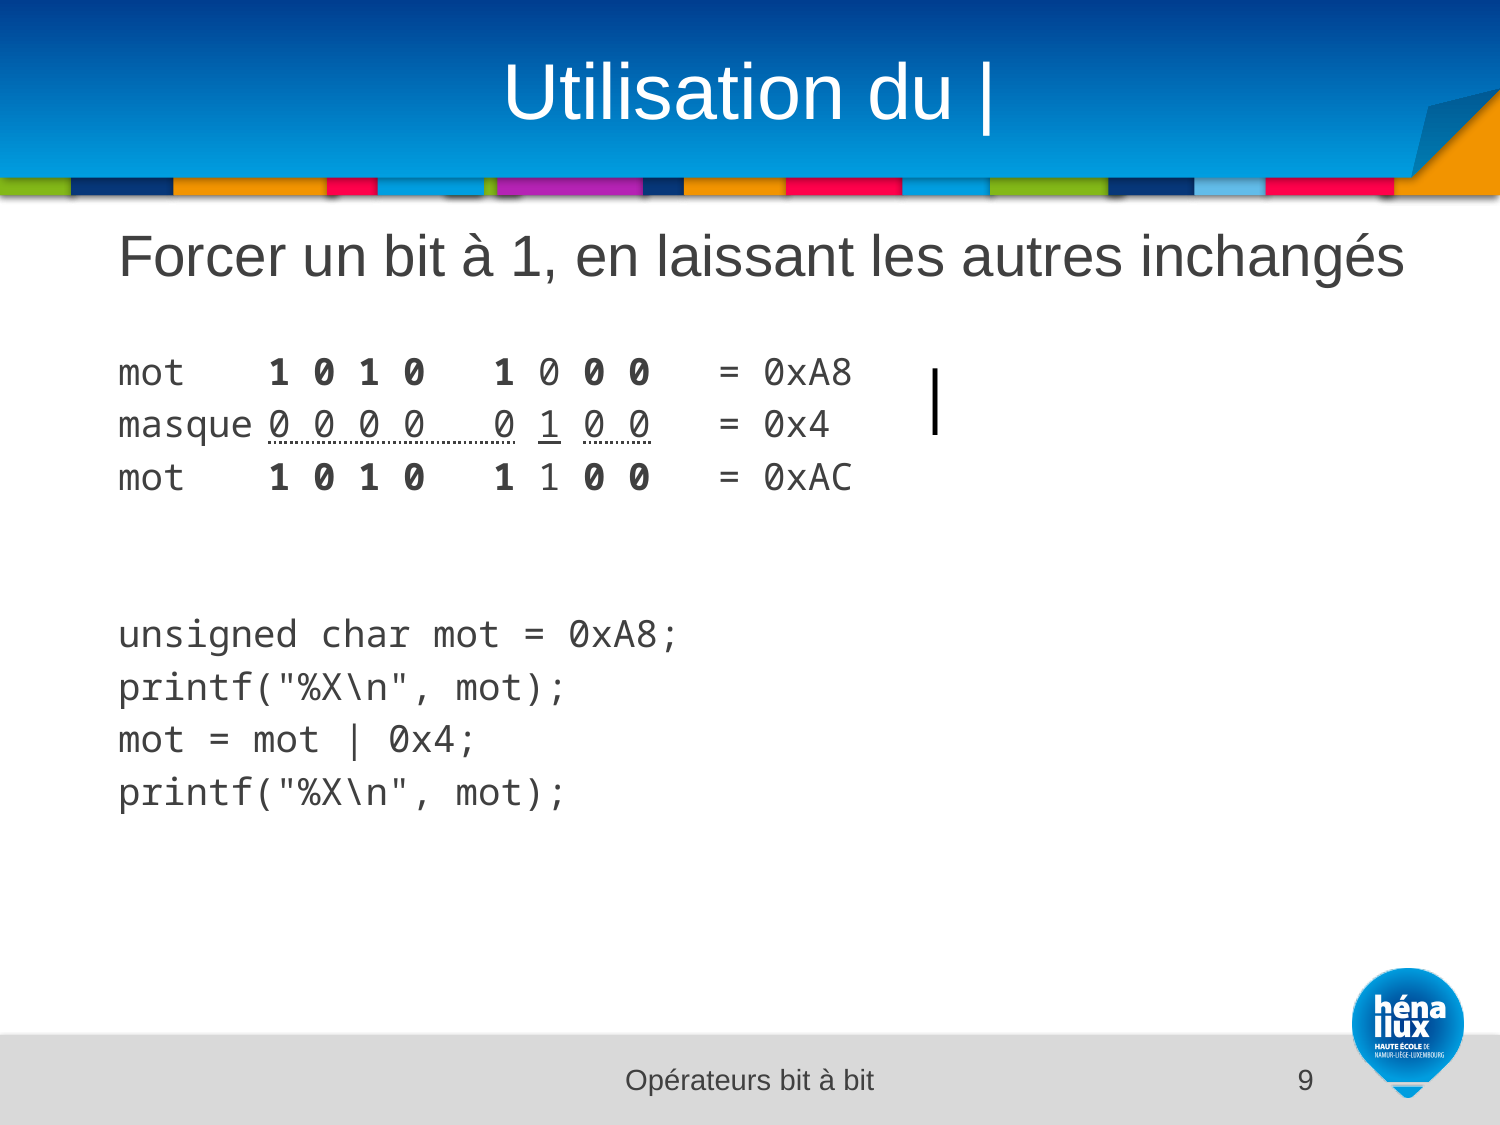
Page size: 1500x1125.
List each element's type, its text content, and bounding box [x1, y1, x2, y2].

slide_number 9 [1151, 1053, 1330, 1111]
picture [1352, 968, 1396, 1012]
title Utilisation du | [75, 10, 1425, 166]
list Forcer un bit à 1, en laissant les autres inchangés mot 1 0 1 0 1 0 0 0 = 0xA8 masque 0 0 0 0 0 1 0 0 = 0x4 mot 1 0 1 0 1 1 0 0 = 0xAC unsigned char mot = 0xA8; printf("%X\n", mot); mot = mot | 0x4; printf("%X\n", mot); [103, 210, 1432, 958]
picture [1365, 981, 1451, 1067]
picture [1352, 1036, 1464, 1098]
text_box | [901, 345, 971, 441]
footer Opérateurs bit à bit [383, 1053, 1117, 1111]
picture [1420, 968, 1464, 1011]
